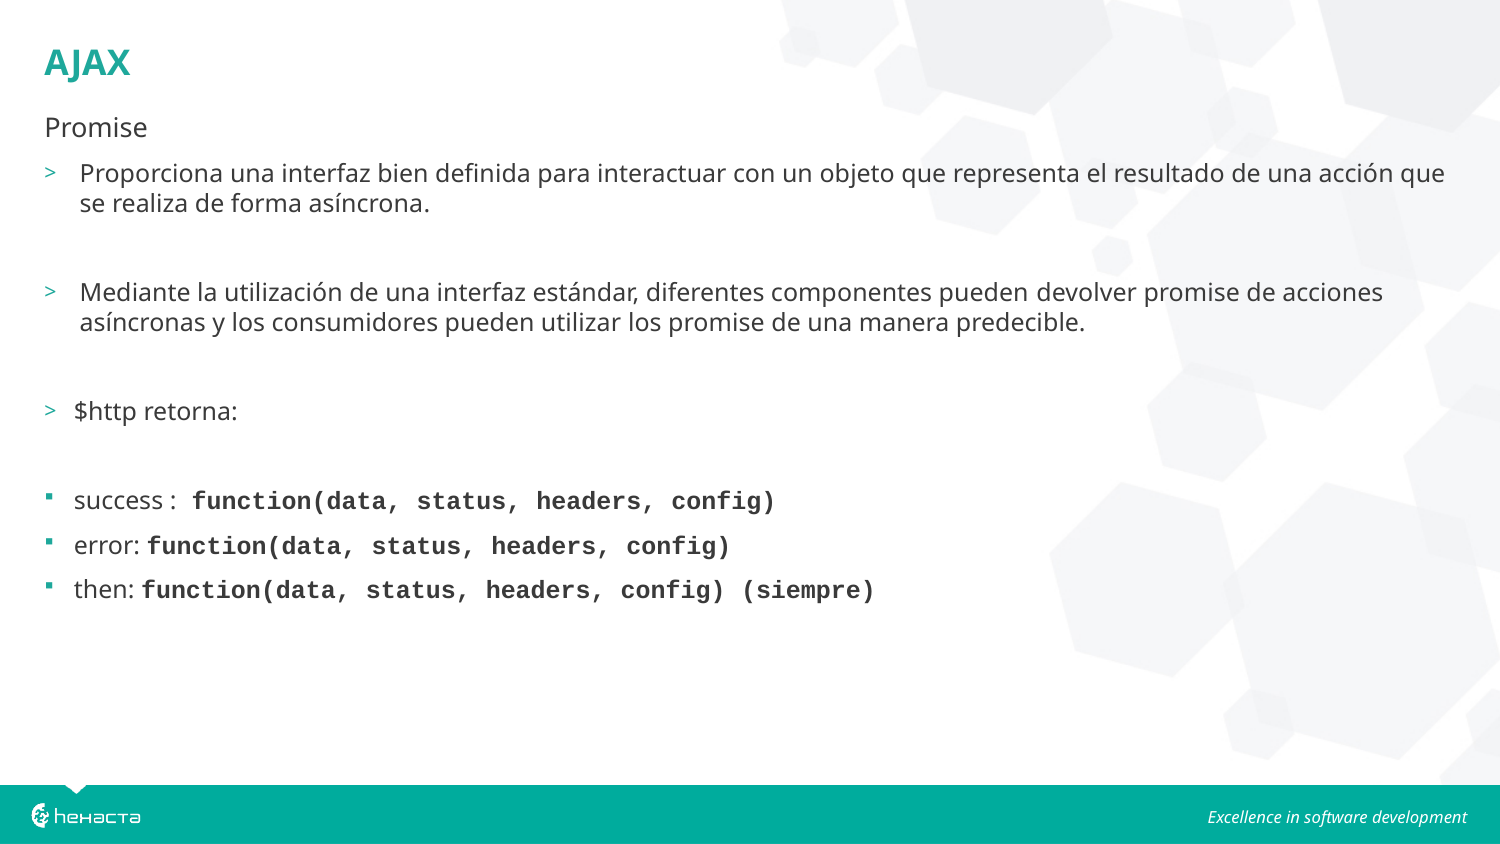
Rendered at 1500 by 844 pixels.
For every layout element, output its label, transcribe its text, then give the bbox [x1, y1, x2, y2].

list AJAX [29, 32, 1471, 92]
list Promise [29, 102, 1471, 151]
list Proporciona una interfaz bien definida para interactuar con un objeto que representa el resultado de una acción que se realiza de forma asíncrona. Mediante la utilización de una interfaz estándar, diferentes componentes pueden devolver promise de acciones asíncronas y los consumidores pueden utilizar los promise de una manera predecible. $http retorna: success : function(data, status, headers, config) error: function(data, status, headers, config) then: function(data, status, headers, config) (siempre) [29, 151, 1471, 765]
picture [0, 0, 1500, 844]
